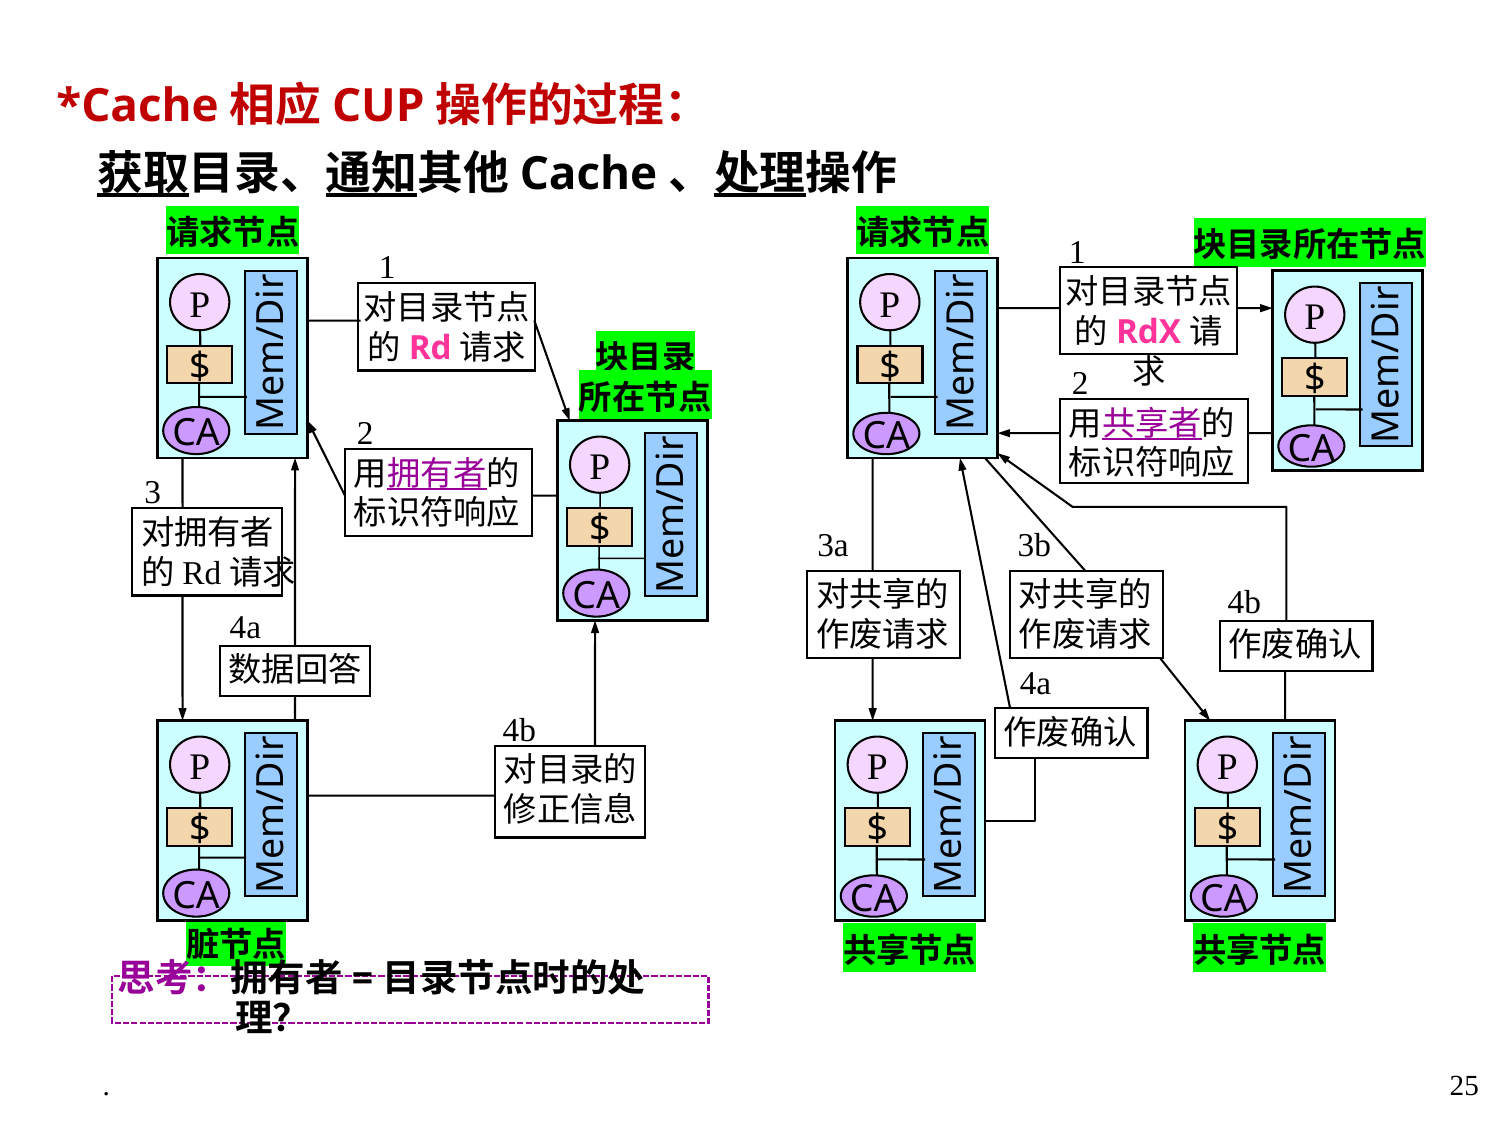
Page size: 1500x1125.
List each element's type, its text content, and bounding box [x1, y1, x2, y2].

footer . [5, 1058, 207, 1118]
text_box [132, 207, 723, 971]
text_box 思考：拥有者=目录节点时的处理？ [112, 975, 709, 1024]
slide_number 25 [1328, 1058, 1495, 1118]
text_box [807, 207, 1436, 976]
text_box *Cache相应CUP操作的过程： 获取目录、通知其他Cache、处理操作 [29, 54, 1459, 207]
